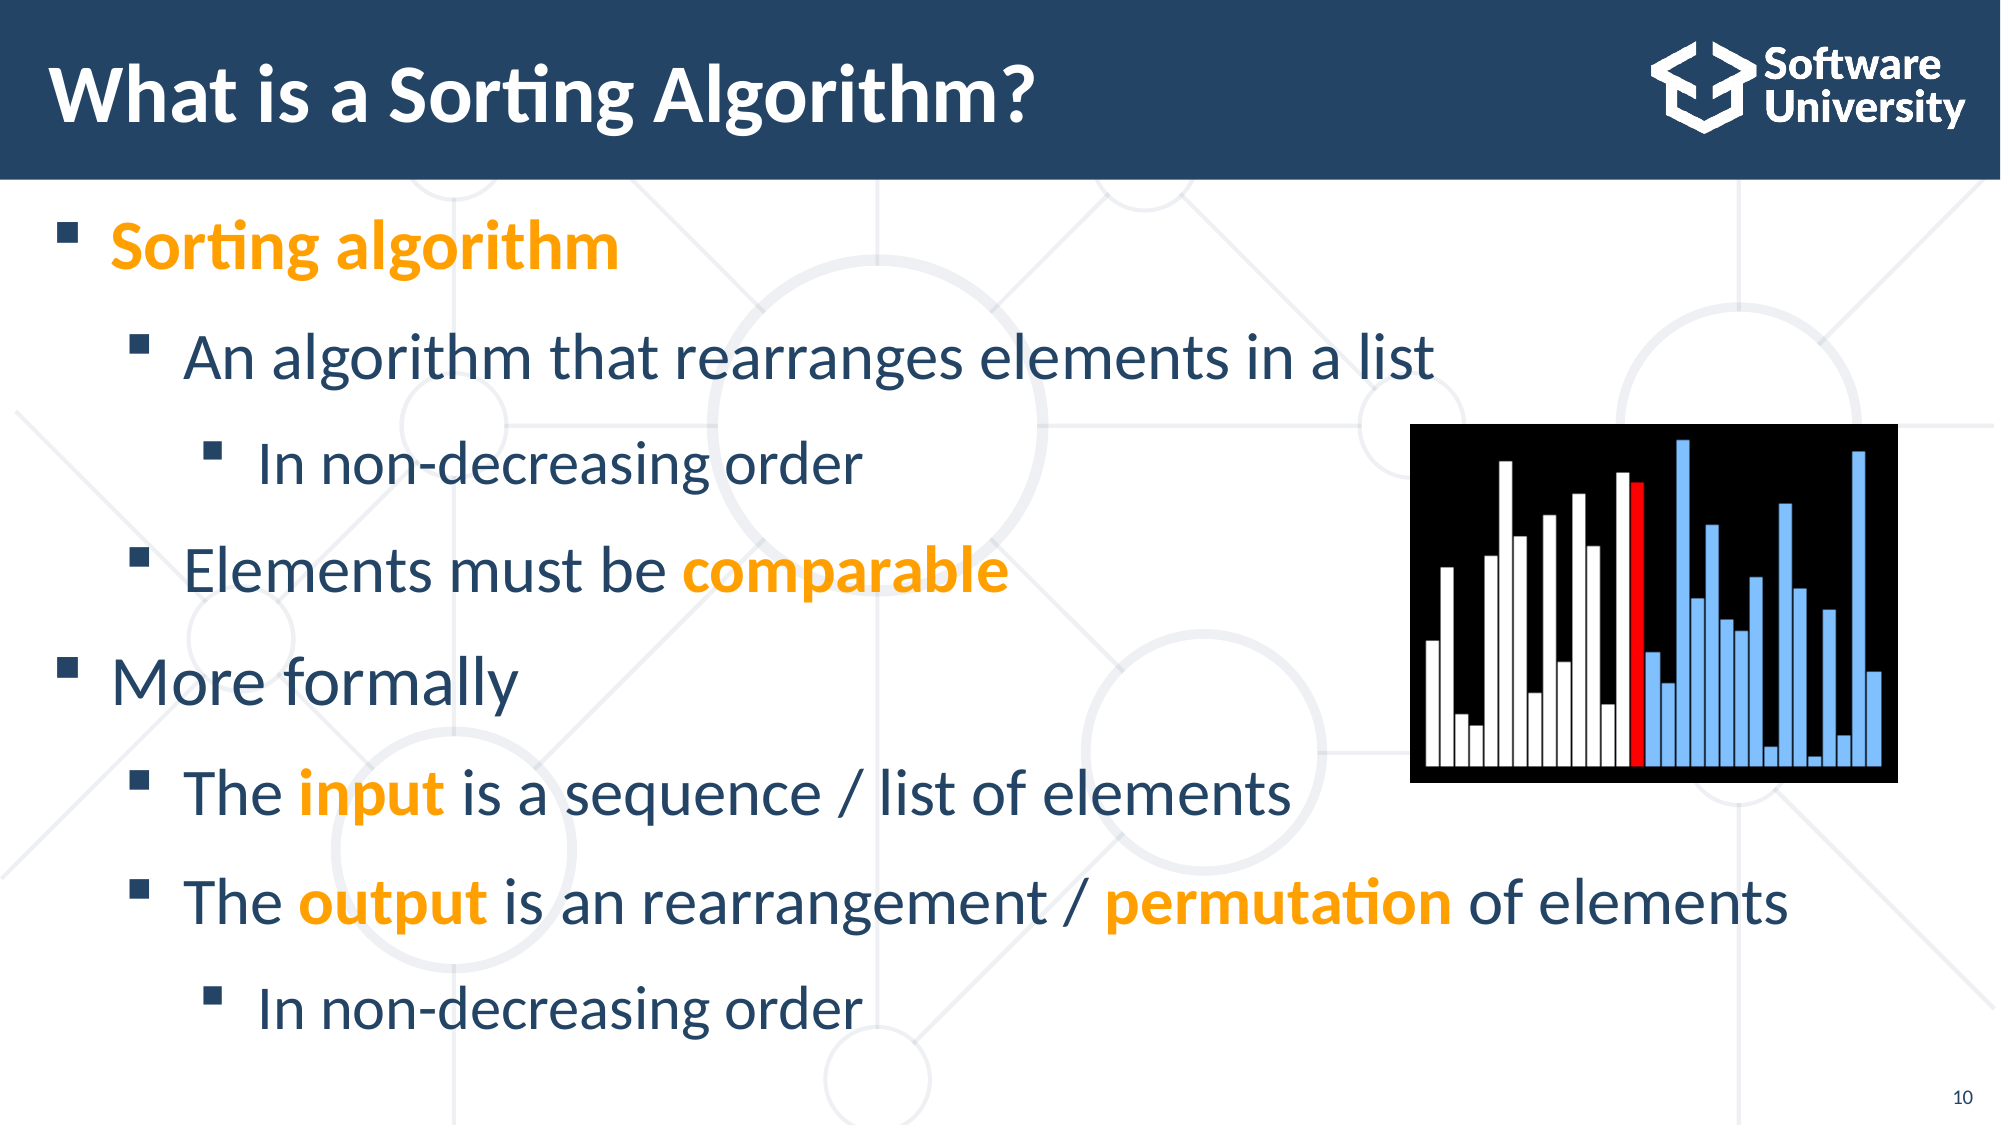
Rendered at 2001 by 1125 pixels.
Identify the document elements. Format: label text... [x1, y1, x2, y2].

slide_number 10 [1927, 1067, 1989, 1117]
picture [1651, 41, 1966, 134]
picture [1409, 424, 1898, 783]
title What is a Sorting Algorithm? [31, 16, 1625, 162]
list Sorting algorithm An algorithm that rearranges elements in a list In non-decreasing order Elements must be comparable More formally The input is a sequence / list of elements The output is an rearrangement / permutation of elements In non-decreasing order [33, 188, 1971, 1103]
